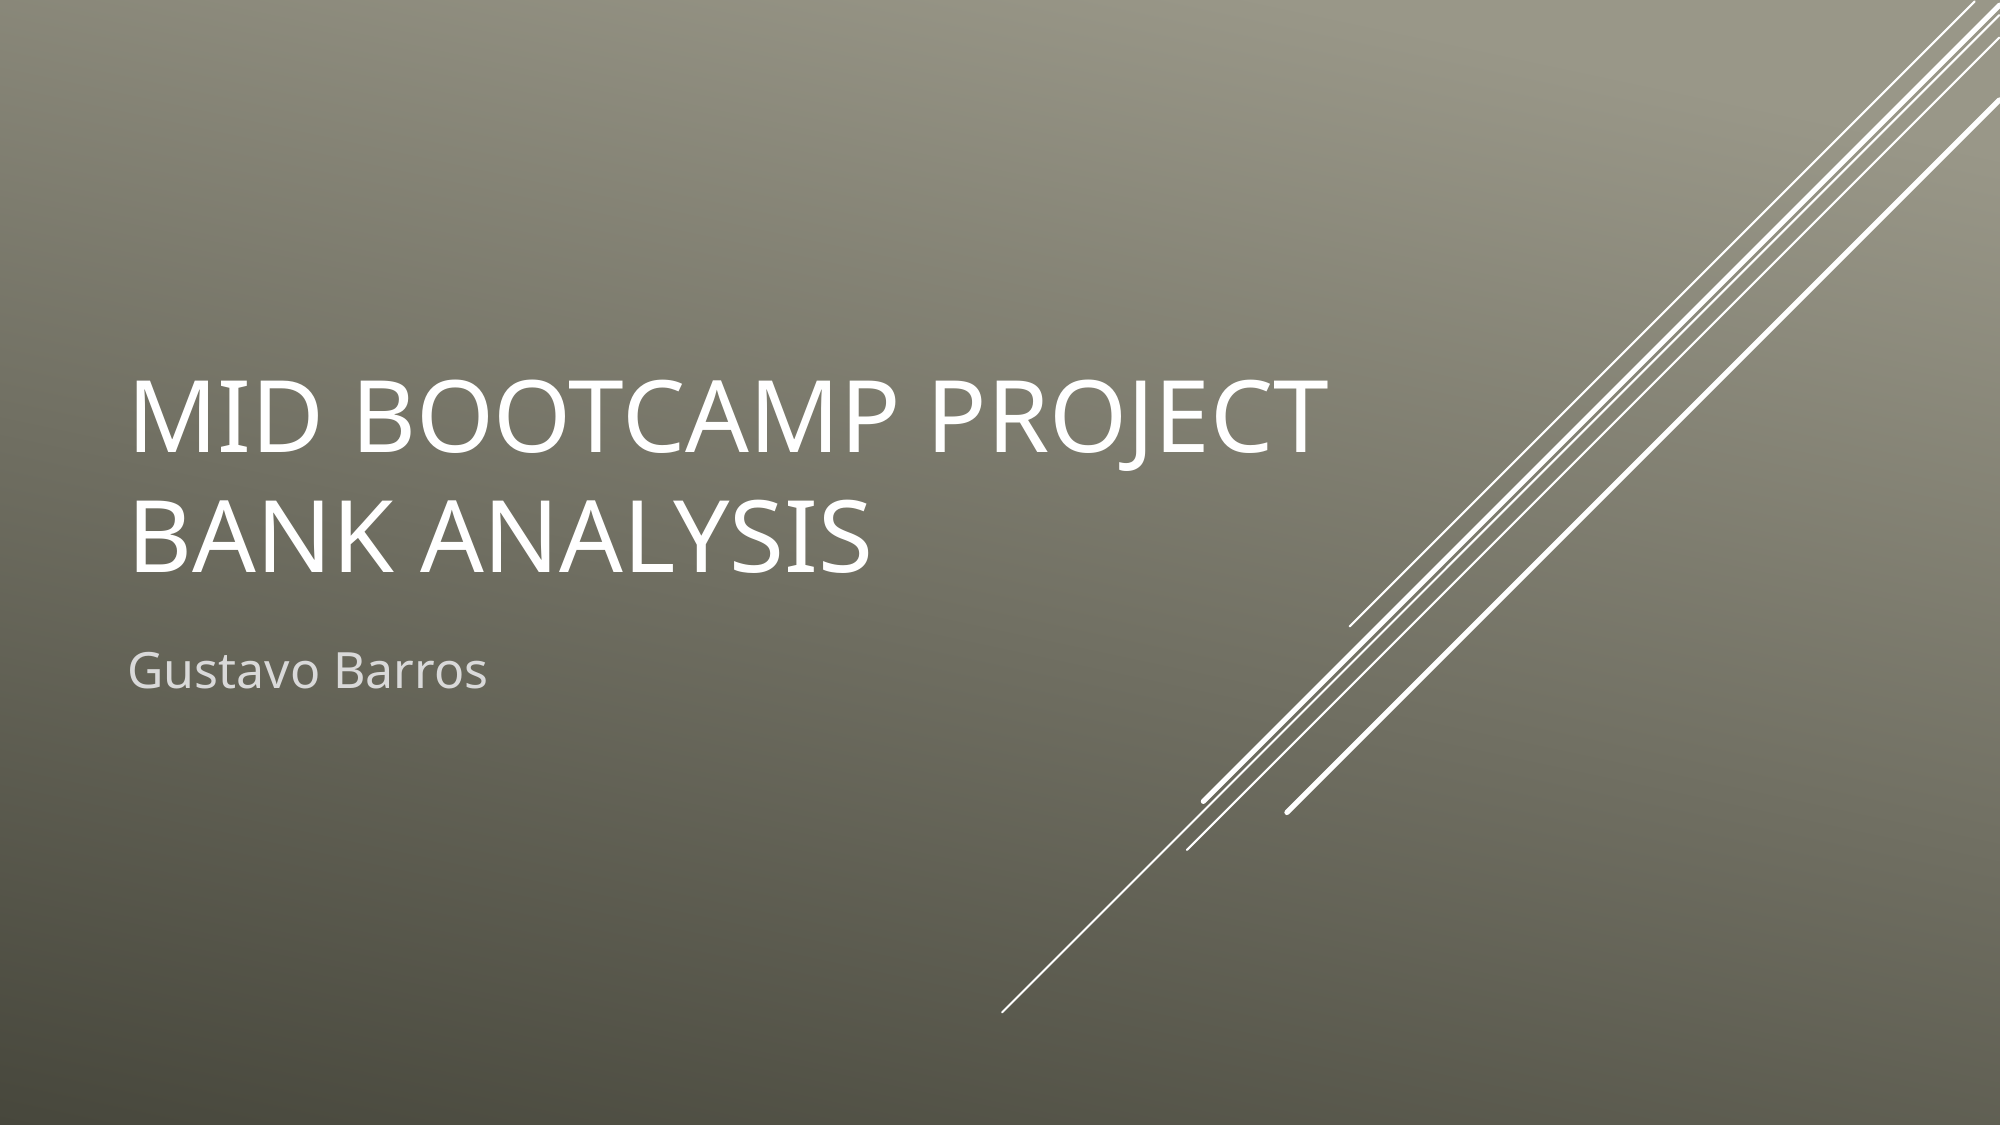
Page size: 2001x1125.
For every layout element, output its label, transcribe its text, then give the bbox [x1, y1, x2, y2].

subtitle Gustavo Barros [112, 630, 1163, 950]
title Mid Bootcamp Project Bank Analysis [112, 112, 1425, 600]
